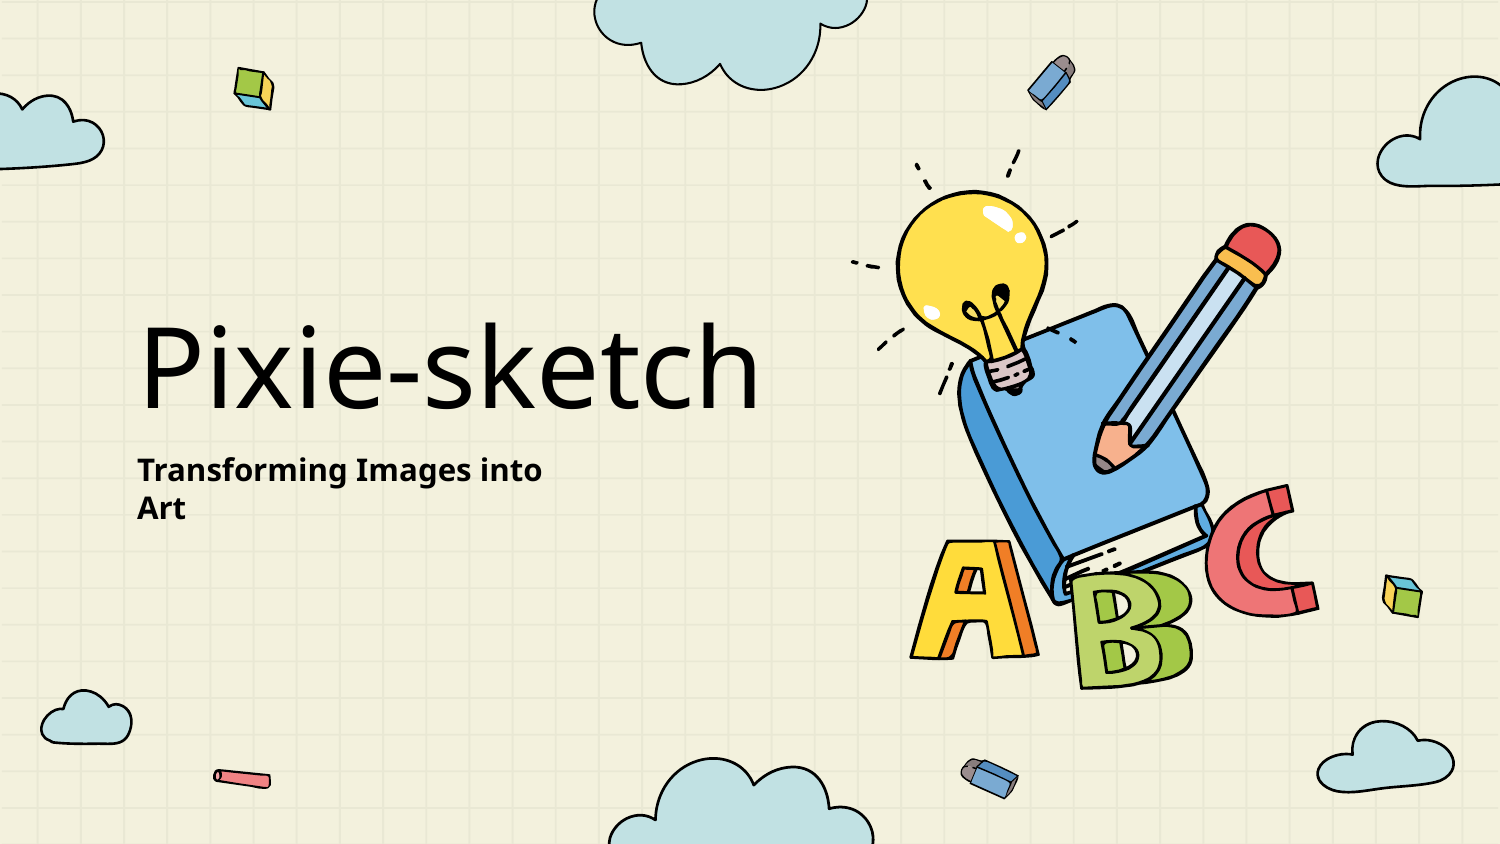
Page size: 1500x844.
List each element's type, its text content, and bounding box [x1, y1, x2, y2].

text_box [1061, 554, 1073, 565]
text_box [1146, 547, 1199, 568]
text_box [1068, 569, 1194, 690]
text_box [1074, 552, 1104, 567]
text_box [1092, 222, 1282, 476]
text_box [1193, 508, 1199, 531]
text_box [997, 422, 1201, 556]
text_box [1050, 597, 1063, 607]
title Pixie-sketch [123, 194, 927, 532]
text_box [909, 539, 1041, 661]
text_box [1110, 504, 1198, 538]
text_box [1204, 483, 1320, 618]
text_box [991, 422, 1064, 599]
text_box [962, 422, 1013, 523]
text_box [967, 422, 1059, 589]
subtitle Transforming Images into Art [122, 435, 590, 511]
text_box [1074, 510, 1199, 568]
text_box [1073, 539, 1120, 558]
text_box [1054, 561, 1067, 601]
text_box [1107, 547, 1117, 554]
text_box [1126, 536, 1199, 568]
text_box [1112, 561, 1122, 568]
text_box [1159, 542, 1199, 562]
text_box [845, 150, 1096, 414]
